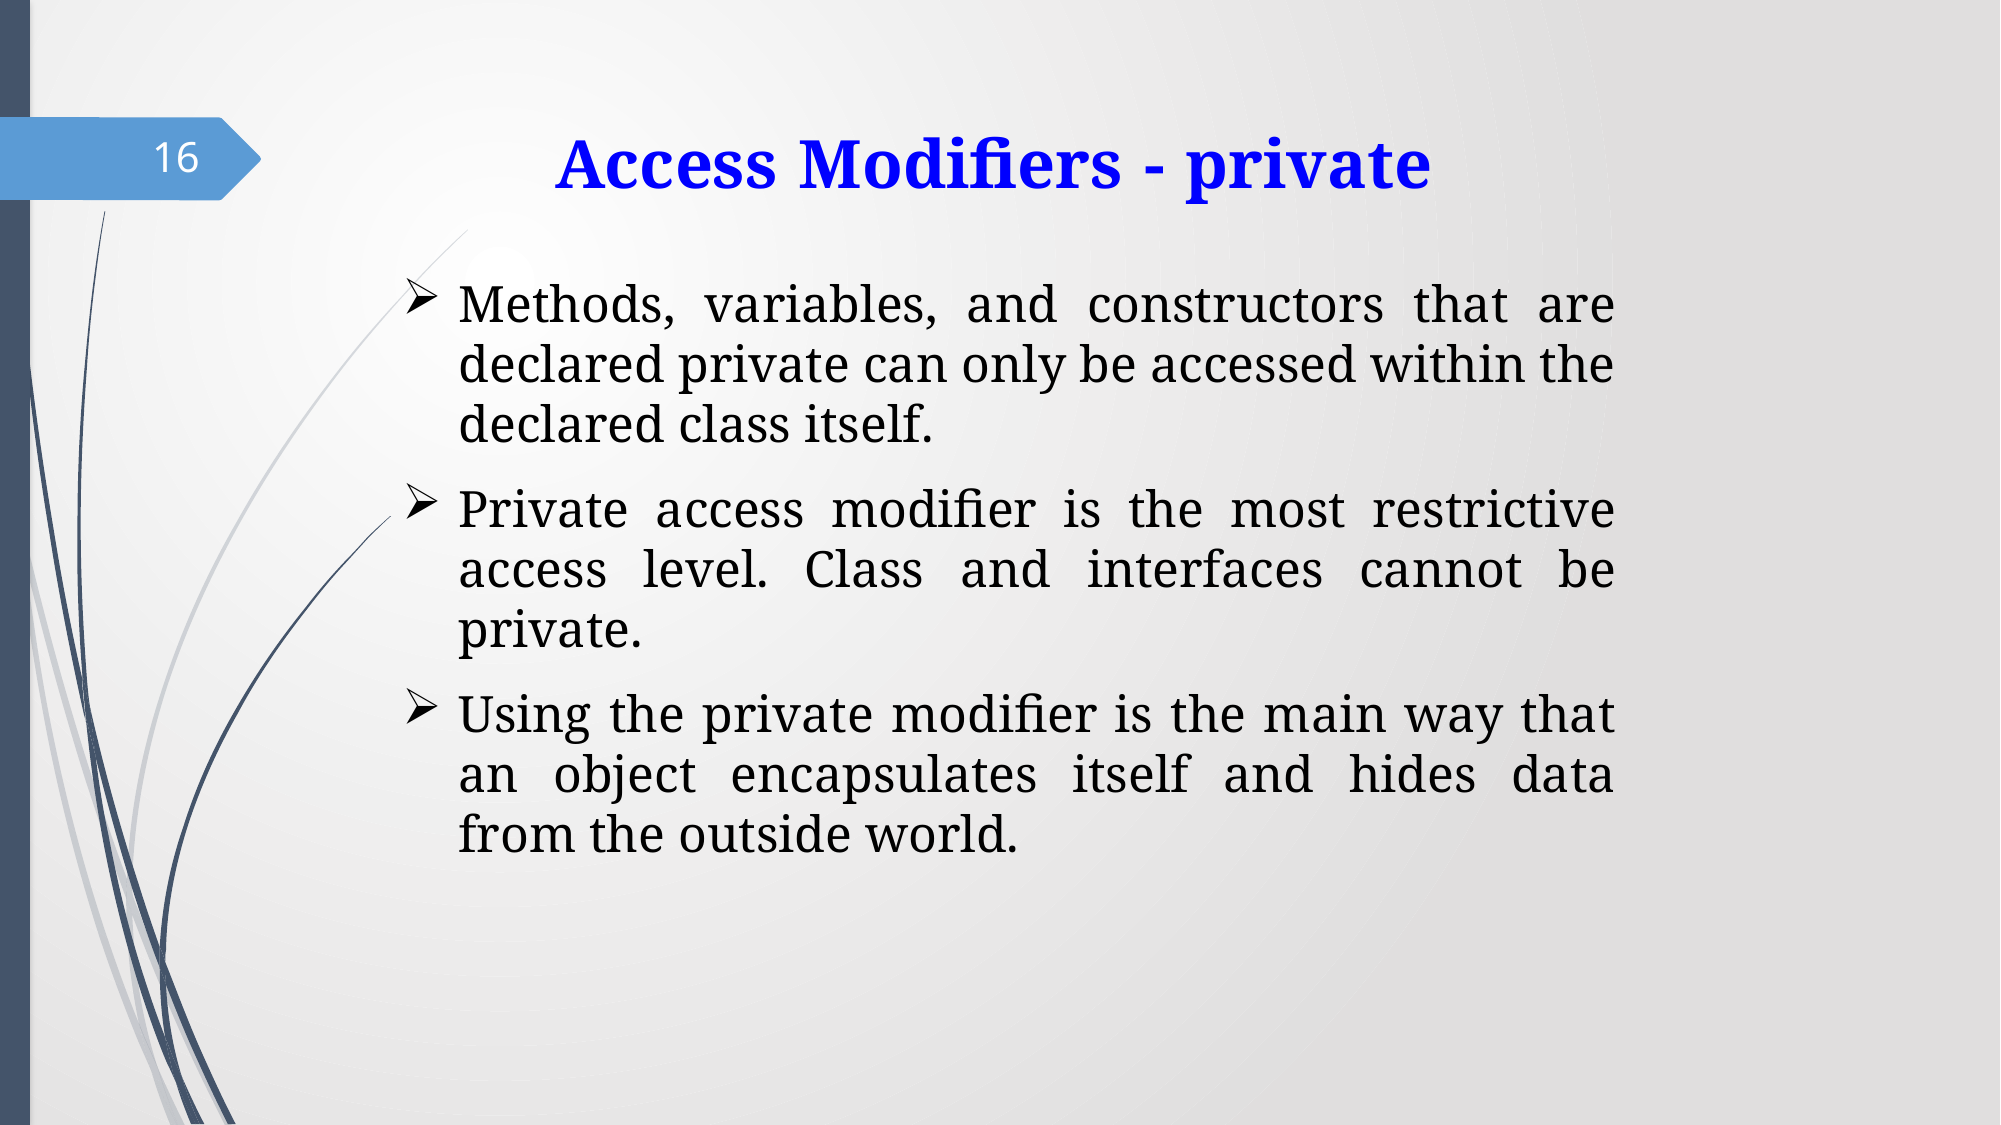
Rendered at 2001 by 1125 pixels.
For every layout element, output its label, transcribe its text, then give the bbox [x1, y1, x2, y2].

text_box Access Modifiers - private [279, 89, 1709, 215]
text_box Methods, variables, and constructors that are declared private can only be accessed within the declared class itself. Private access modifier is the most restrictive access level. Class and interfaces cannot be private. Using the private modifier is the main way that an object encapsulates itself and hides data from the outside world. [387, 265, 1631, 870]
slide_number 16 [87, 129, 216, 190]
